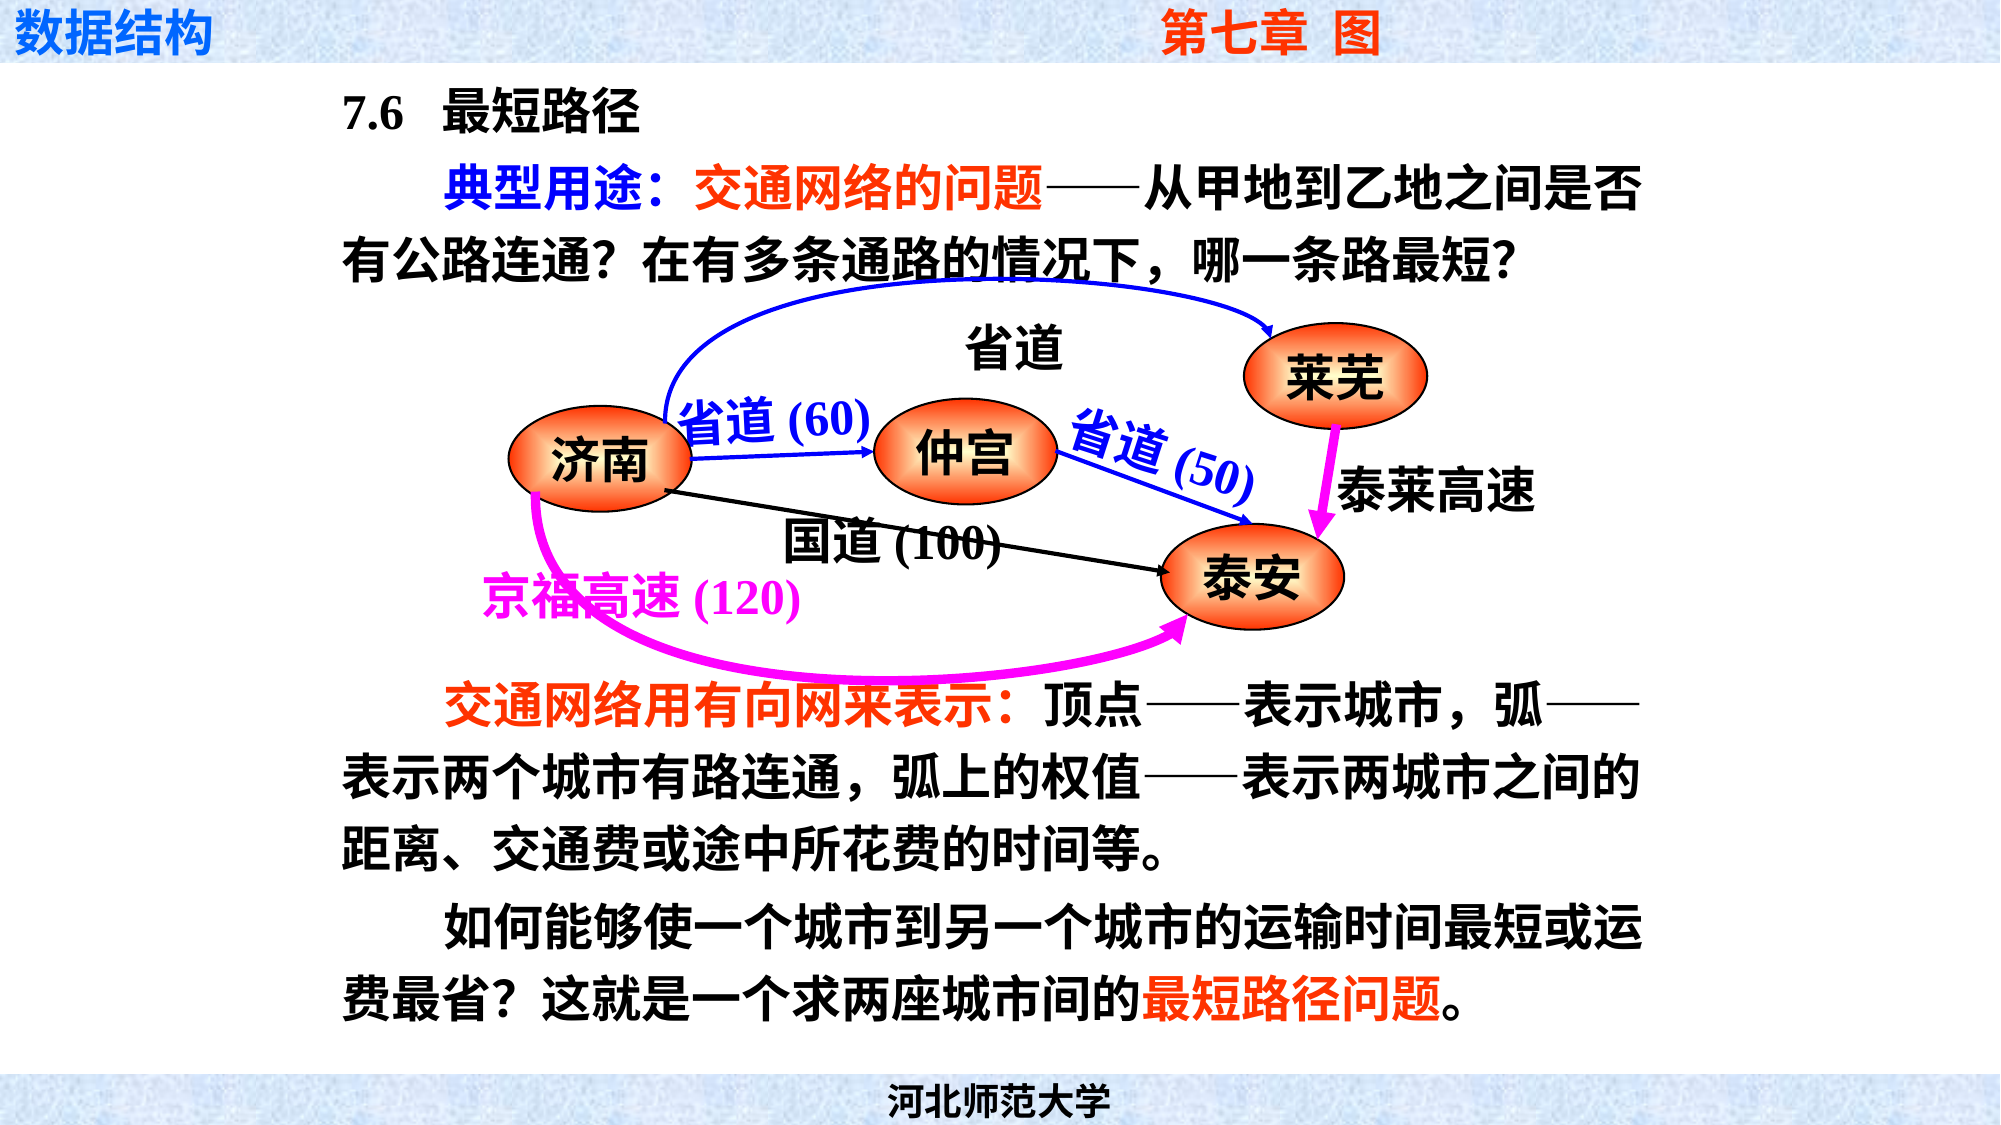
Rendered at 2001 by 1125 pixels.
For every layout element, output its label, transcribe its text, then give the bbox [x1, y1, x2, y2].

text_box 7.6 最短路径 [326, 66, 670, 137]
picture [0, 0, 2000, 63]
text_box 典型用途：交通网络的问题——从甲地到乙地之间是否 有公路连通？在有多条通路的情况下，哪一条路最短？ [326, 137, 1686, 296]
text_box 交通网络用有向网来表示：顶点——表示城市，弧—— 表示两个城市有路连通，弧上的权值——表示两城市之间的 距离、交通费或途中所花费的时间等。 [326, 654, 1709, 875]
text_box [471, 308, 1565, 633]
picture [0, 1074, 2000, 1125]
text_box 如何能够使一个城市到另一个城市的运输时间最短或运 费最省？这就是一个求两座城市间的最短路径问题。 [326, 875, 1709, 1035]
